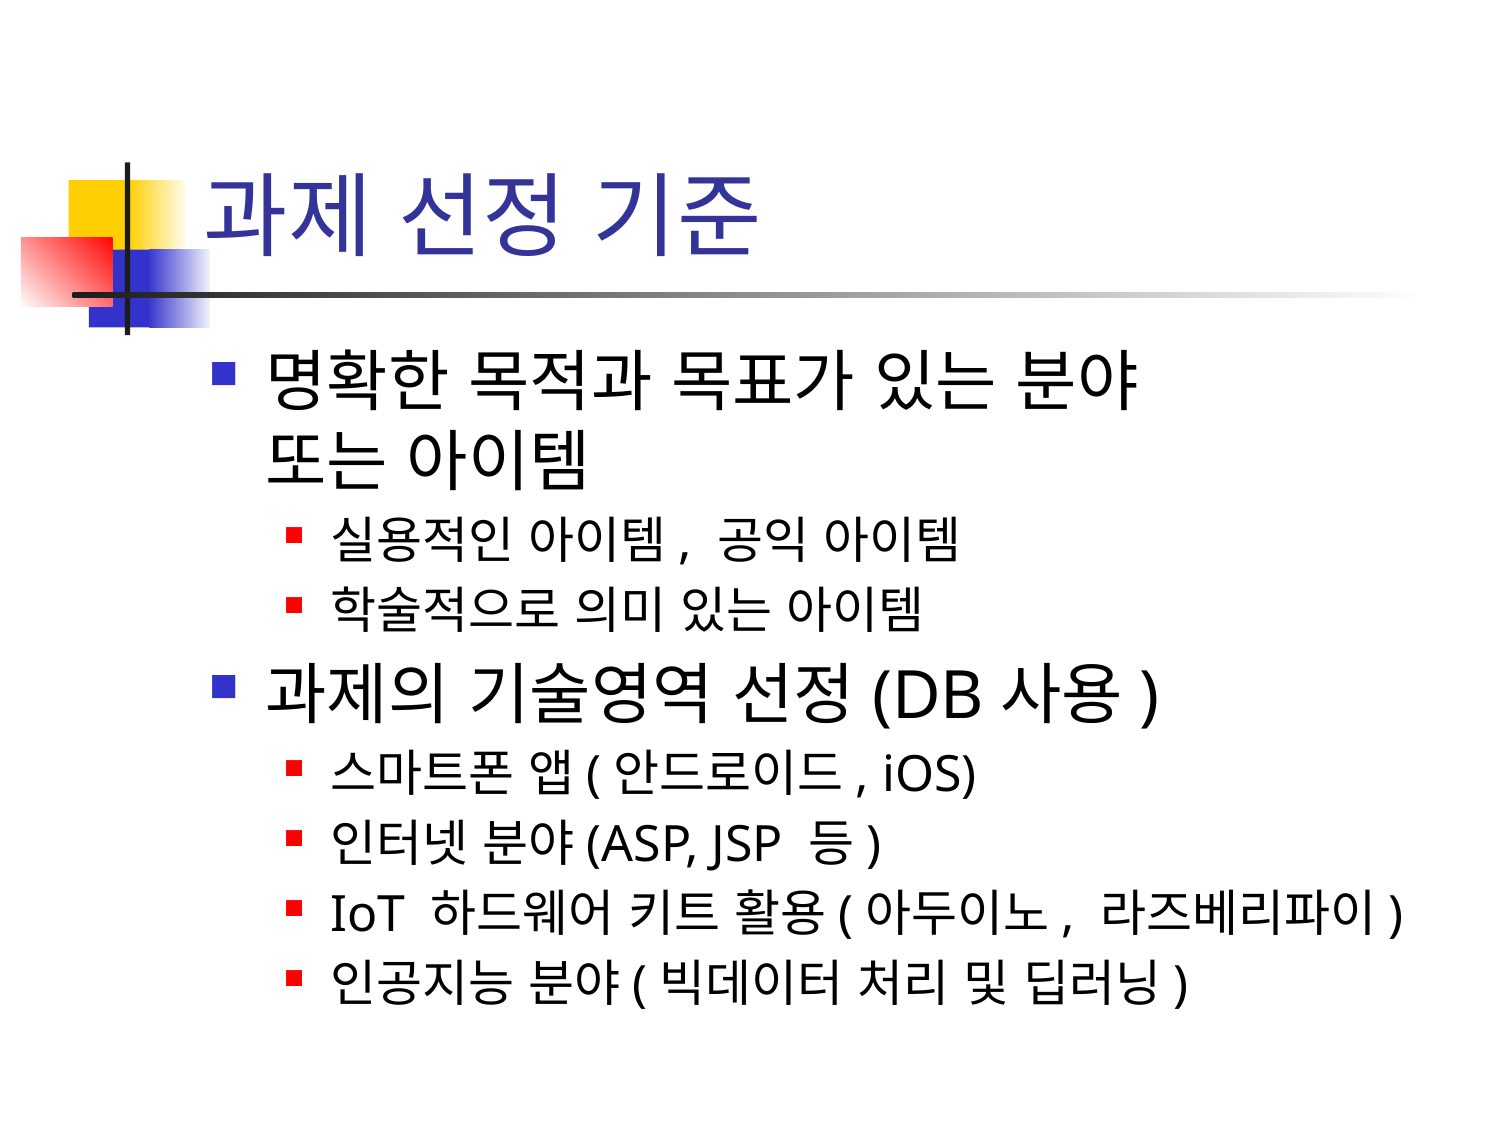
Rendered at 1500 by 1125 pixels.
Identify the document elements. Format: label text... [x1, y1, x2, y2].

title 과제 선정 기준 [188, 35, 1468, 275]
list 명확한 목적과 목표가 있는 분야 또는 아이템 실용적인 아이템, 공익 아이템 학술적으로 의미 있는 아이템 과제의 기술영역 선정(DB사용) 스마트폰 앱(안드로이드, iOS) 인터넷 분야(ASP, JSP 등) IoT 하드웨어 키트 활용(아두이노, 라즈베리파이) 인공지능 분야(빅데이터 처리 및 딥러닝) [193, 331, 1469, 1006]
